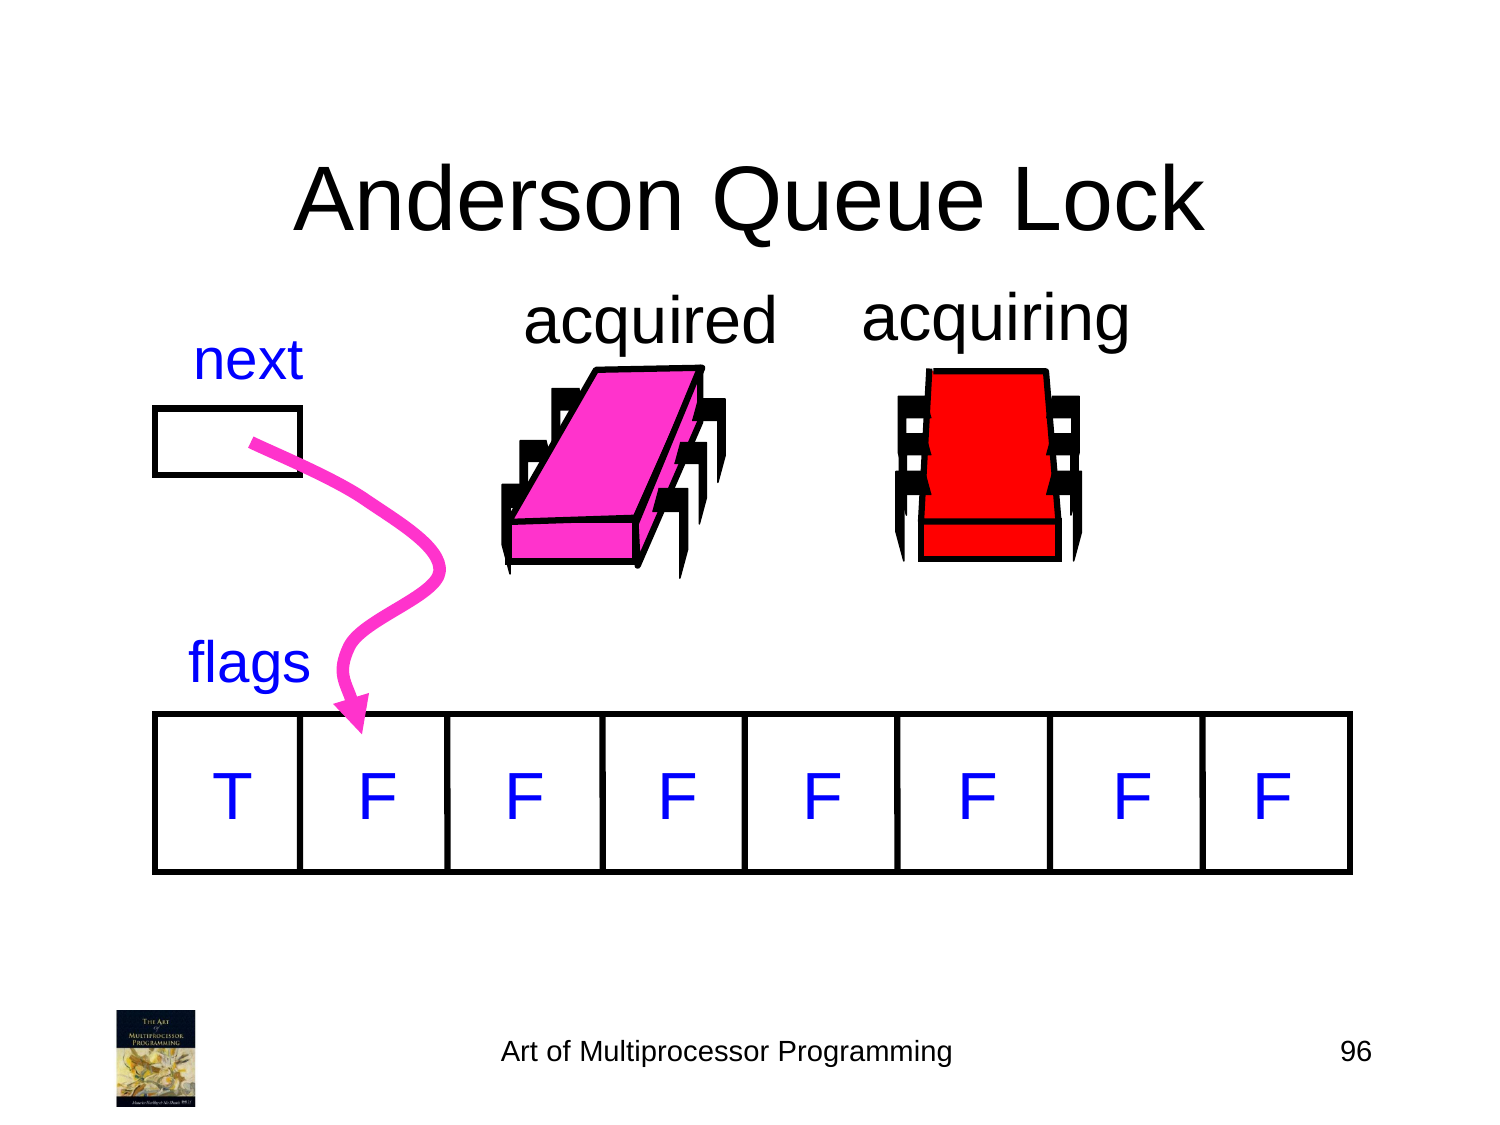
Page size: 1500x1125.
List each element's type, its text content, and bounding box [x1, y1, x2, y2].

text_box [898, 713, 1050, 872]
text_box [1203, 713, 1350, 872]
text_box T [197, 745, 268, 841]
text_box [501, 269, 799, 579]
text_box [1051, 713, 1202, 872]
text_box [155, 408, 300, 475]
text_box F [342, 745, 413, 841]
text_box F [1097, 745, 1169, 841]
text_box F [1237, 745, 1309, 841]
text_box [745, 713, 897, 872]
text_box [155, 713, 300, 872]
text_box [448, 713, 602, 872]
picture [107, 1010, 204, 1107]
text_box F [489, 745, 561, 841]
title Anderson Queue Lock [112, 99, 1388, 288]
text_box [842, 266, 1151, 562]
text_box F [942, 745, 1014, 841]
text_box next [178, 313, 319, 399]
text_box flags [173, 617, 327, 702]
text_box [301, 713, 447, 872]
text_box [250, 442, 440, 735]
footer Art of Multiprocessor Programming [433, 1024, 1022, 1101]
text_box [603, 713, 744, 872]
slide_number 96 [1074, 1024, 1388, 1101]
text_box F [787, 745, 858, 841]
text_box F [642, 745, 713, 841]
